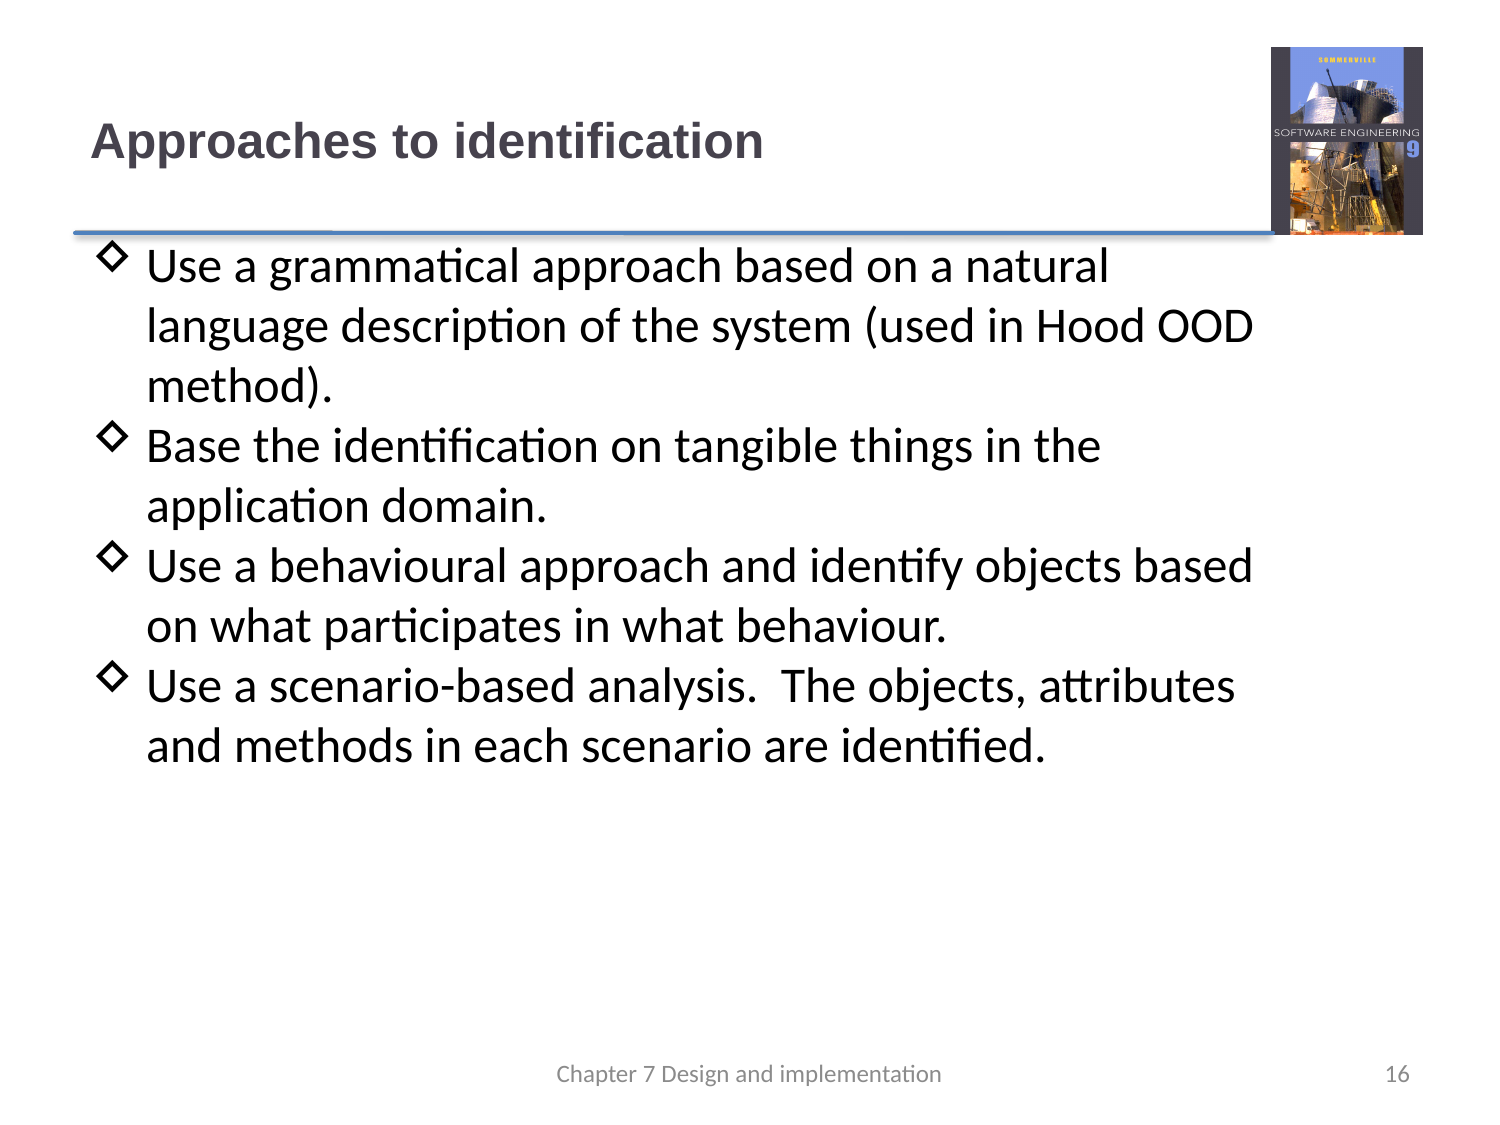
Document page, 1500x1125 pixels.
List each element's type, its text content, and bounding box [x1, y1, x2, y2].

text_box <number> [1074, 1042, 1425, 1103]
picture [1272, 47, 1423, 235]
text_box Chapter 7 Design and implementation [512, 1042, 988, 1103]
text_box Approaches to identification [75, 45, 1272, 232]
